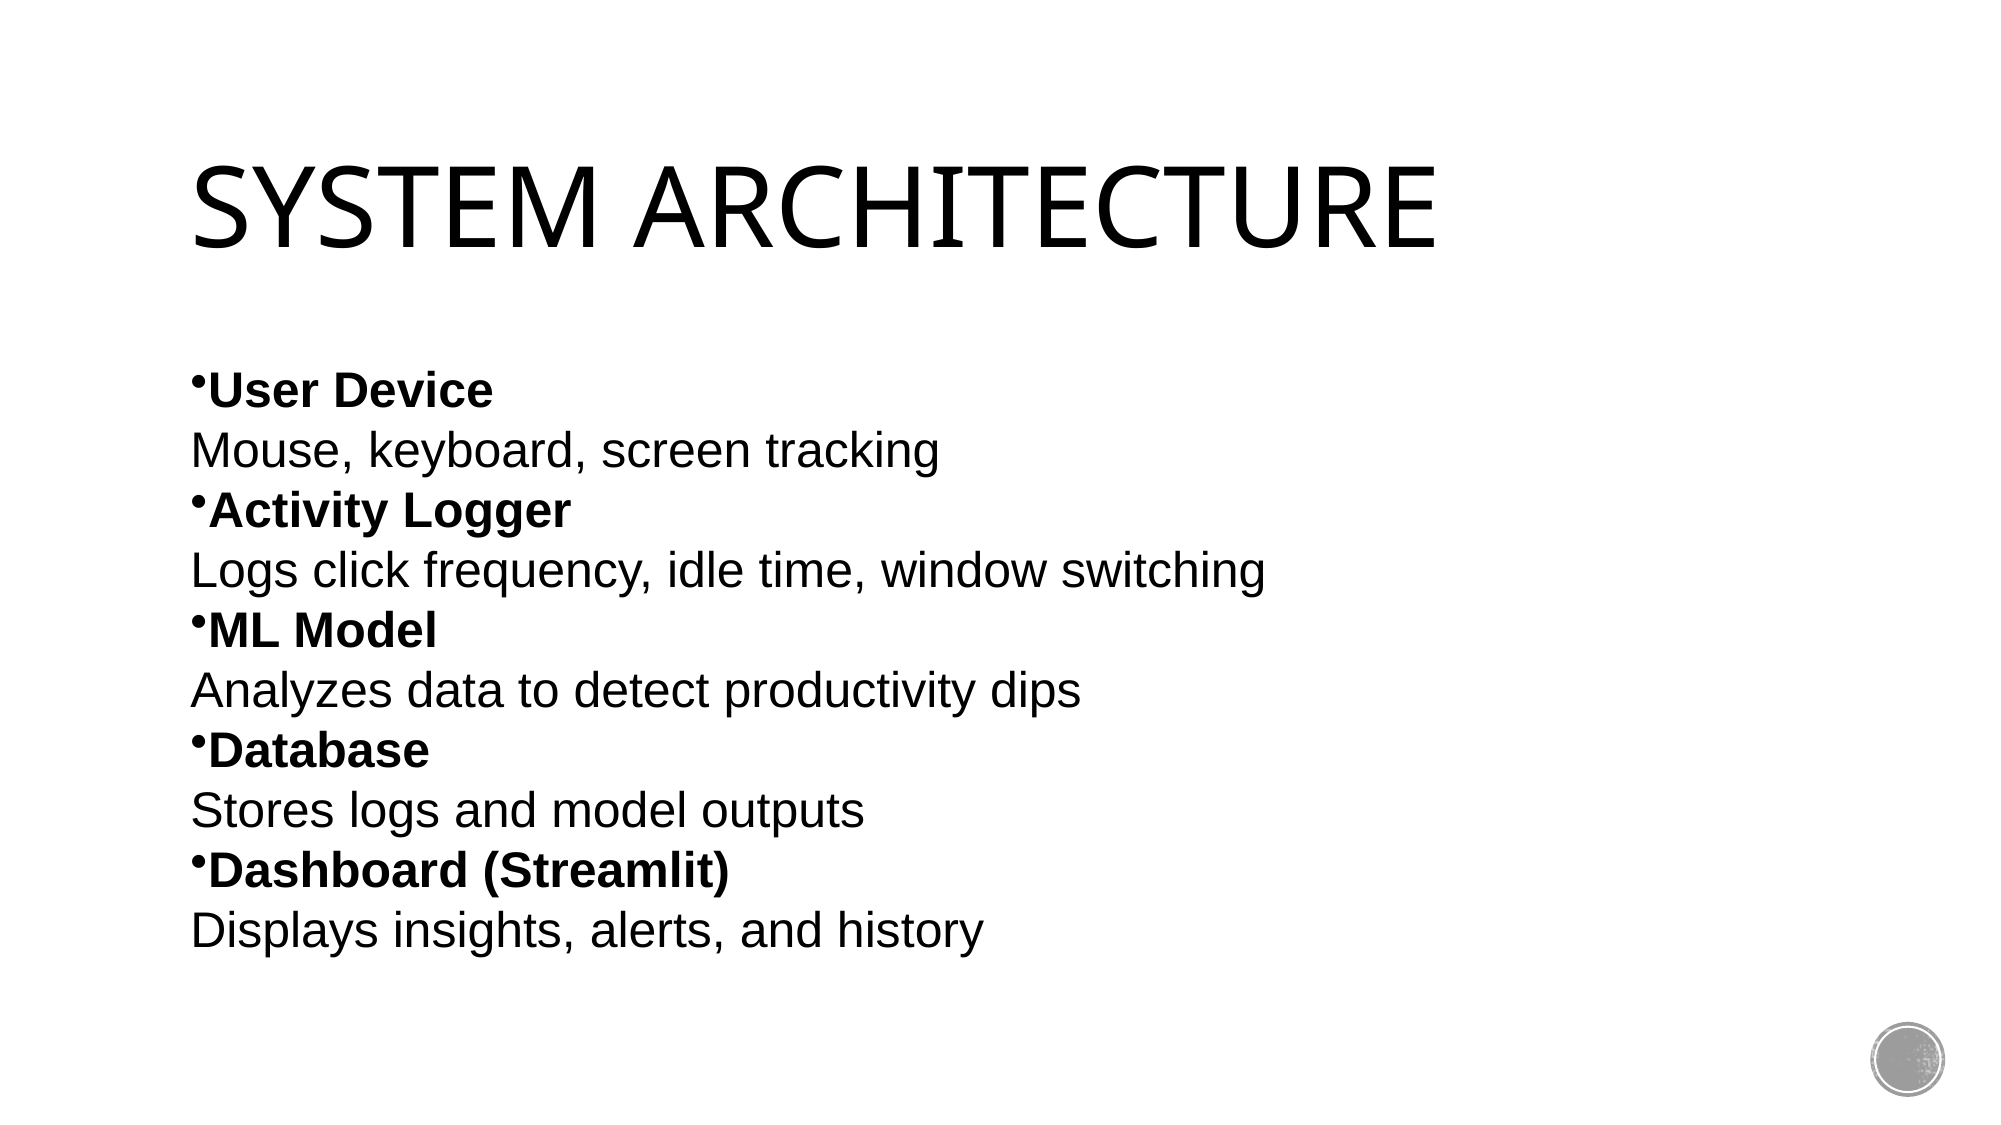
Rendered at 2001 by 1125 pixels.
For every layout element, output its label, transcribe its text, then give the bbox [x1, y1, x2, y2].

list User Device Mouse, keyboard, screen tracking Activity Logger Logs click frequency, idle time, window switching ML Model Analyzes data to detect productivity dips Database Stores logs and model outputs Dashboard (Streamlit) Displays insights, alerts, and history [175, 350, 1313, 1011]
title System Architecture [175, 79, 1826, 344]
